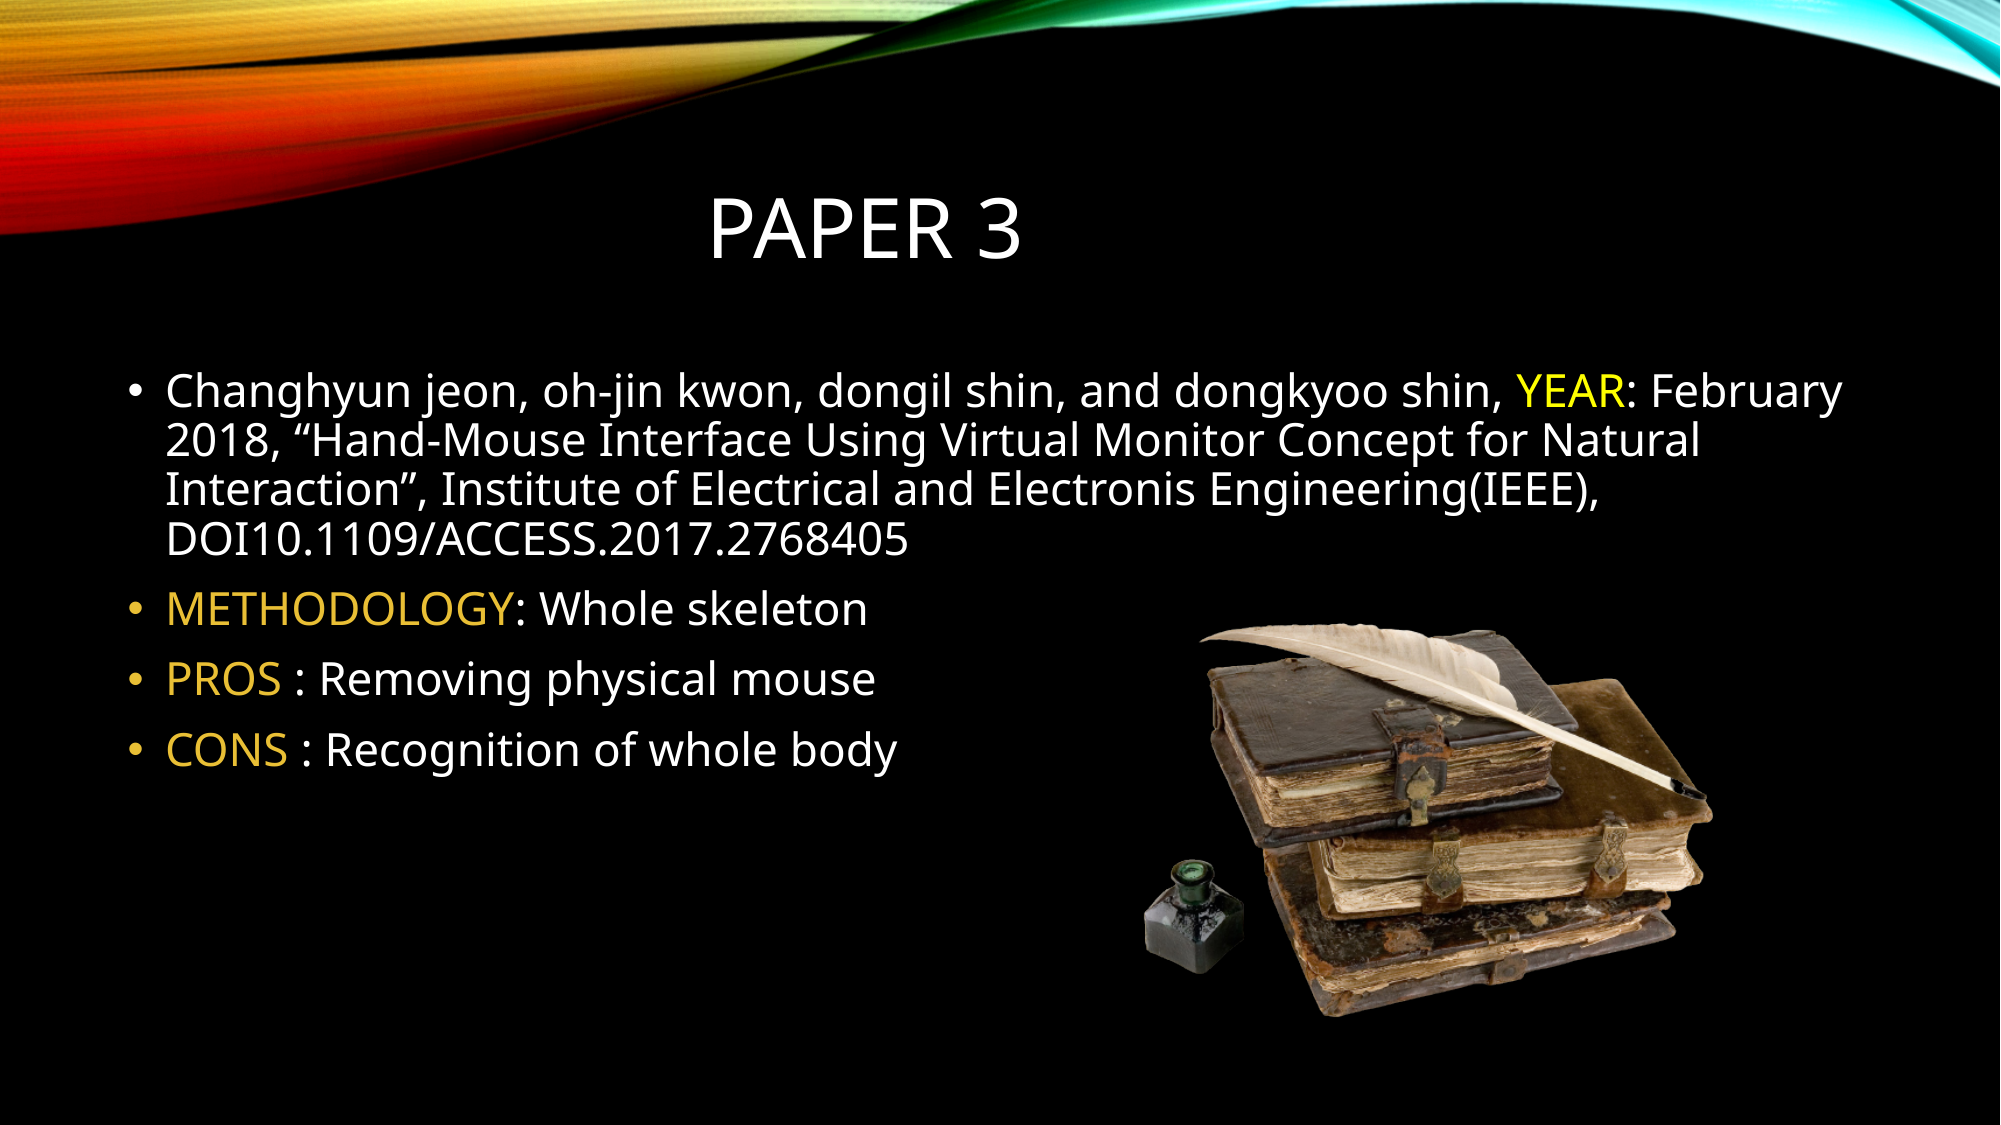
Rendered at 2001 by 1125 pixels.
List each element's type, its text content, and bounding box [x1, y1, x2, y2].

picture [0, 0, 2000, 237]
picture [1075, 574, 1769, 1064]
title PAPER 3 [159, 125, 1572, 338]
list Changhyun jeon, oh-jin kwon, dongil shin, and dongkyoo shin, YEAR: February 2018, “Hand-Mouse Interface Using Virtual Monitor Concept for Natural Interaction”, Institute of Electrical and Electronis Engineering(IEEE), DOI10.1109/ACCESS.2017.2768405 METHODOLOGY: Whole skeleton PROS : Removing physical mouse CONS : Recognition of whole body [112, 360, 1888, 1021]
